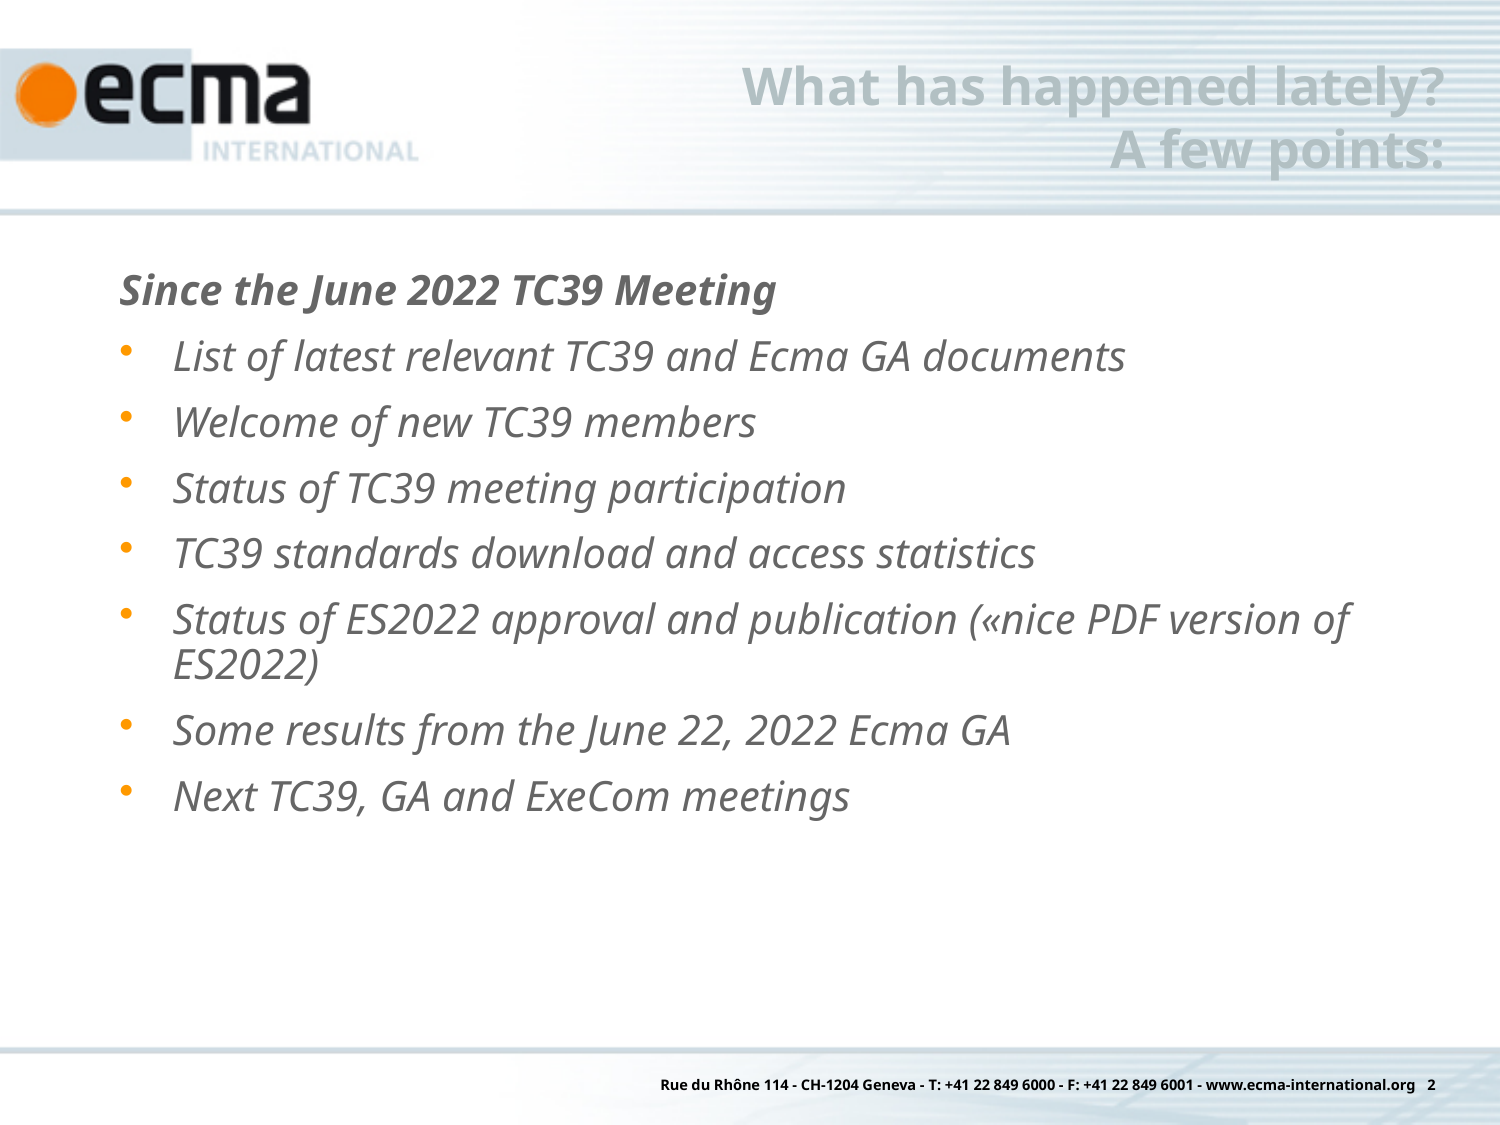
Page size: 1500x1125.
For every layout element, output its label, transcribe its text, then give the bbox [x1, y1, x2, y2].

title What has happened lately? A few points: [502, 41, 1461, 187]
picture [0, 0, 1500, 1125]
footer Rue du Rhône 114 - CH-1204 Geneva - T: +41 22 849 6000 - F: +41 22 849 6001 - www.ecma-international.org 2 [314, 1051, 1451, 1104]
list Since the June 2022 TC39 Meeting List of latest relevant TC39 and Ecma GA documents Welcome of new TC39 members Status of TC39 meeting participation TC39 standards download and access statistics Status of ES2022 approval and publication («nice PDF version of ES2022) Some results from the June 22, 2022 Ecma GA Next TC39, GA and ExeCom meetings [75, 191, 1425, 934]
